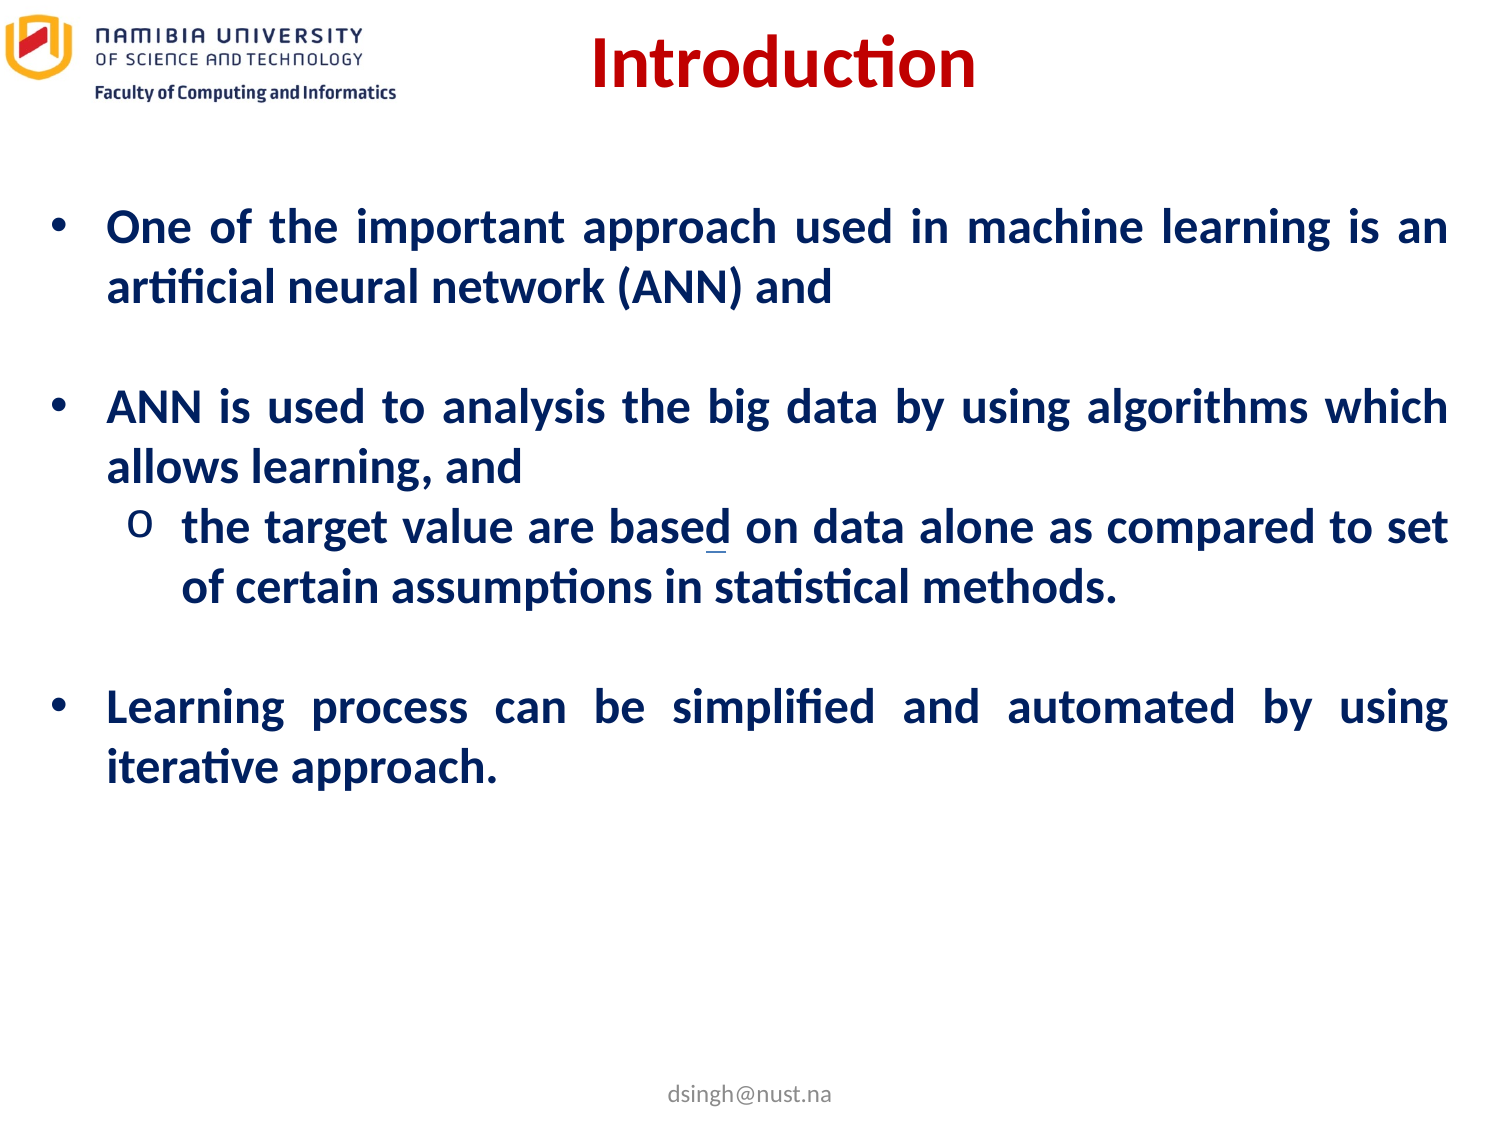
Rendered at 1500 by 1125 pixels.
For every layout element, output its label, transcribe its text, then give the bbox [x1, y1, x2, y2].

text_box Introduction [575, 4, 1011, 110]
picture [0, 3, 408, 114]
text_box One of the important approach used in machine learning is an artificial neural network (ANN) and ANN is used to analysis the big data by using algorithms which allows learning, and the target value are based on data alone as compared to set of certain assumptions in statistical methods. Learning process can be simplified and automated by using iterative approach. [35, 186, 1465, 802]
footer dsingh@nust.na [512, 1063, 988, 1123]
